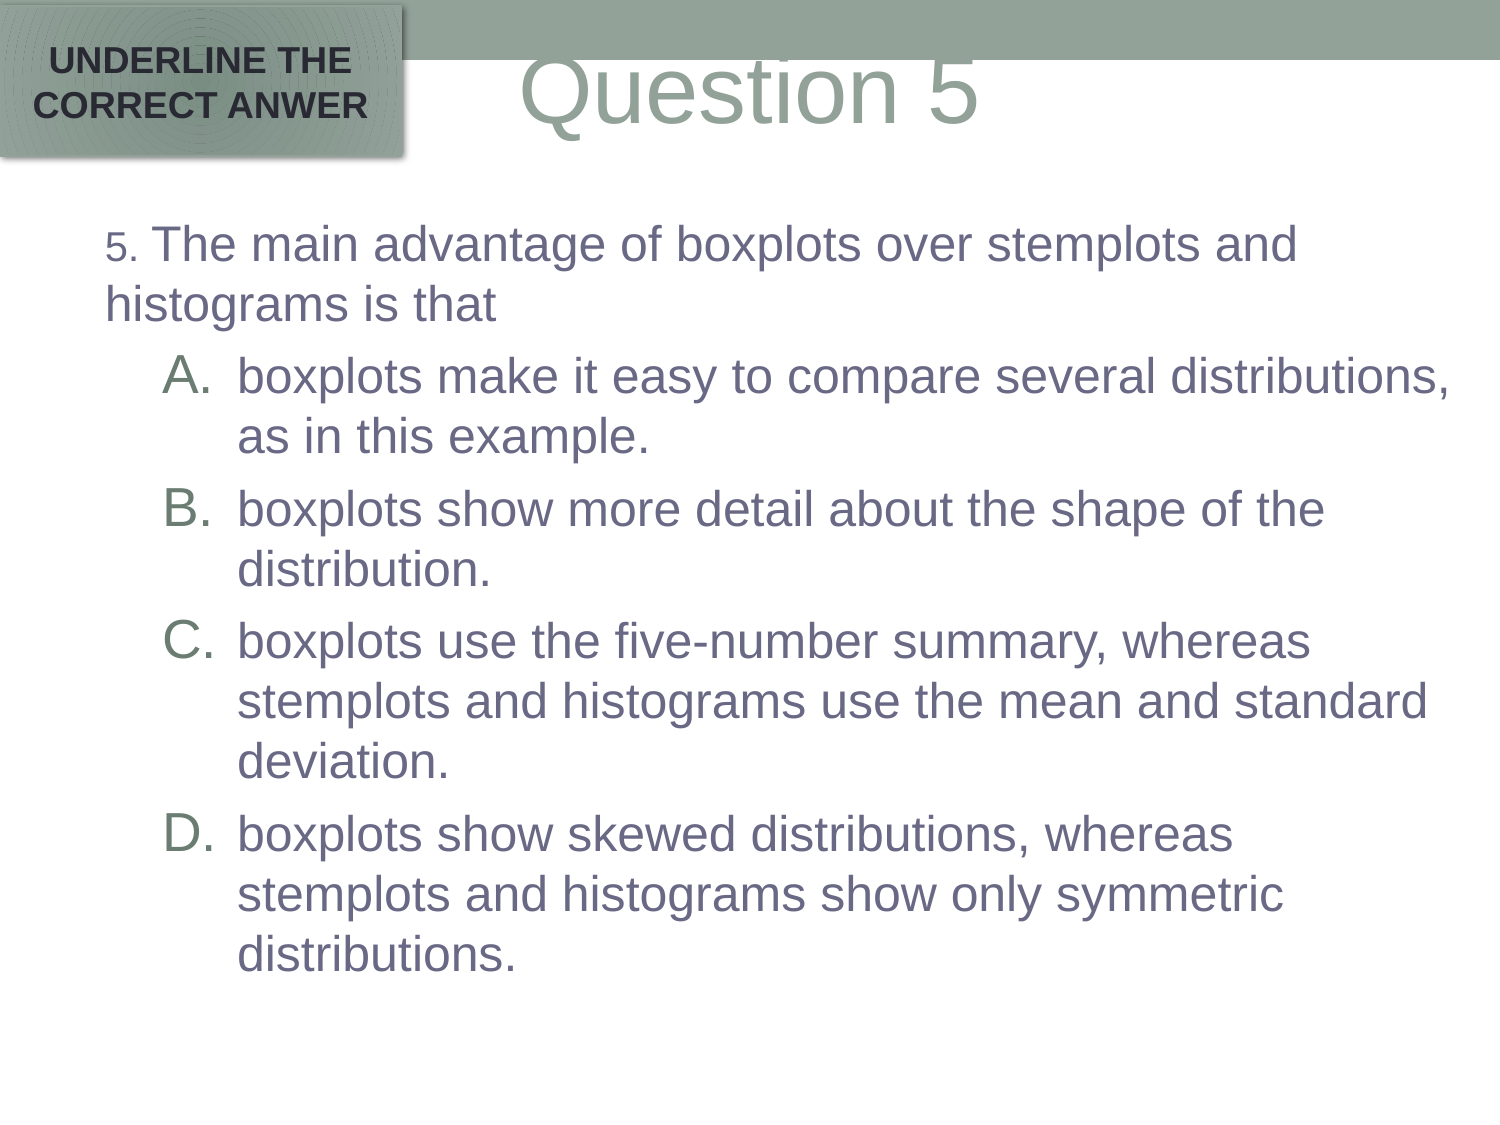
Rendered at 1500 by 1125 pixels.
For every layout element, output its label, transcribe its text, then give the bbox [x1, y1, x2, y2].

text_box UNDERLINE THE CORRECT ANWER [0, 5, 402, 157]
text_box Question 5 [408, 6, 1410, 151]
text_box 5. The main advantage of boxplots over stemplots and histograms is that boxplots make it easy to compare several distributions, as in this example. boxplots show more detail about the shape of the distribution. boxplots use the five-number summary, whereas stemplots and histograms use the mean and standard deviation. boxplots show skewed distributions, whereas stemplots and histograms show only symmetric distributions. [90, 203, 1474, 607]
